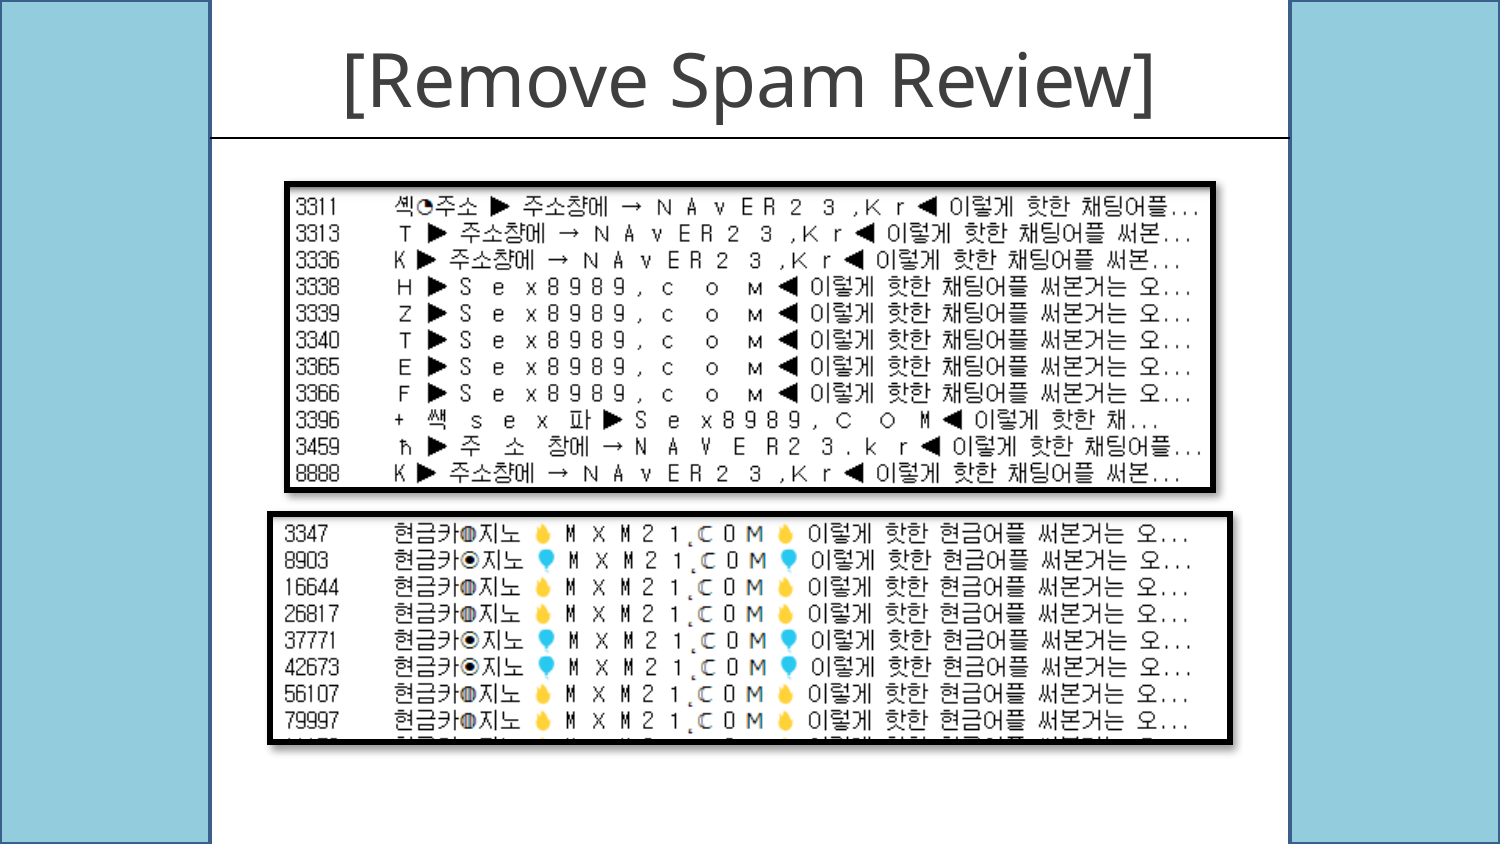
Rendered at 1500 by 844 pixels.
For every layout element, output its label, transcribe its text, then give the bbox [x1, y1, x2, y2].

title [Remove Spam Review] [212, 24, 1288, 131]
text_box [0, 0, 212, 844]
picture [273, 517, 1227, 740]
text_box [1288, 0, 1500, 844]
picture [289, 186, 1211, 488]
